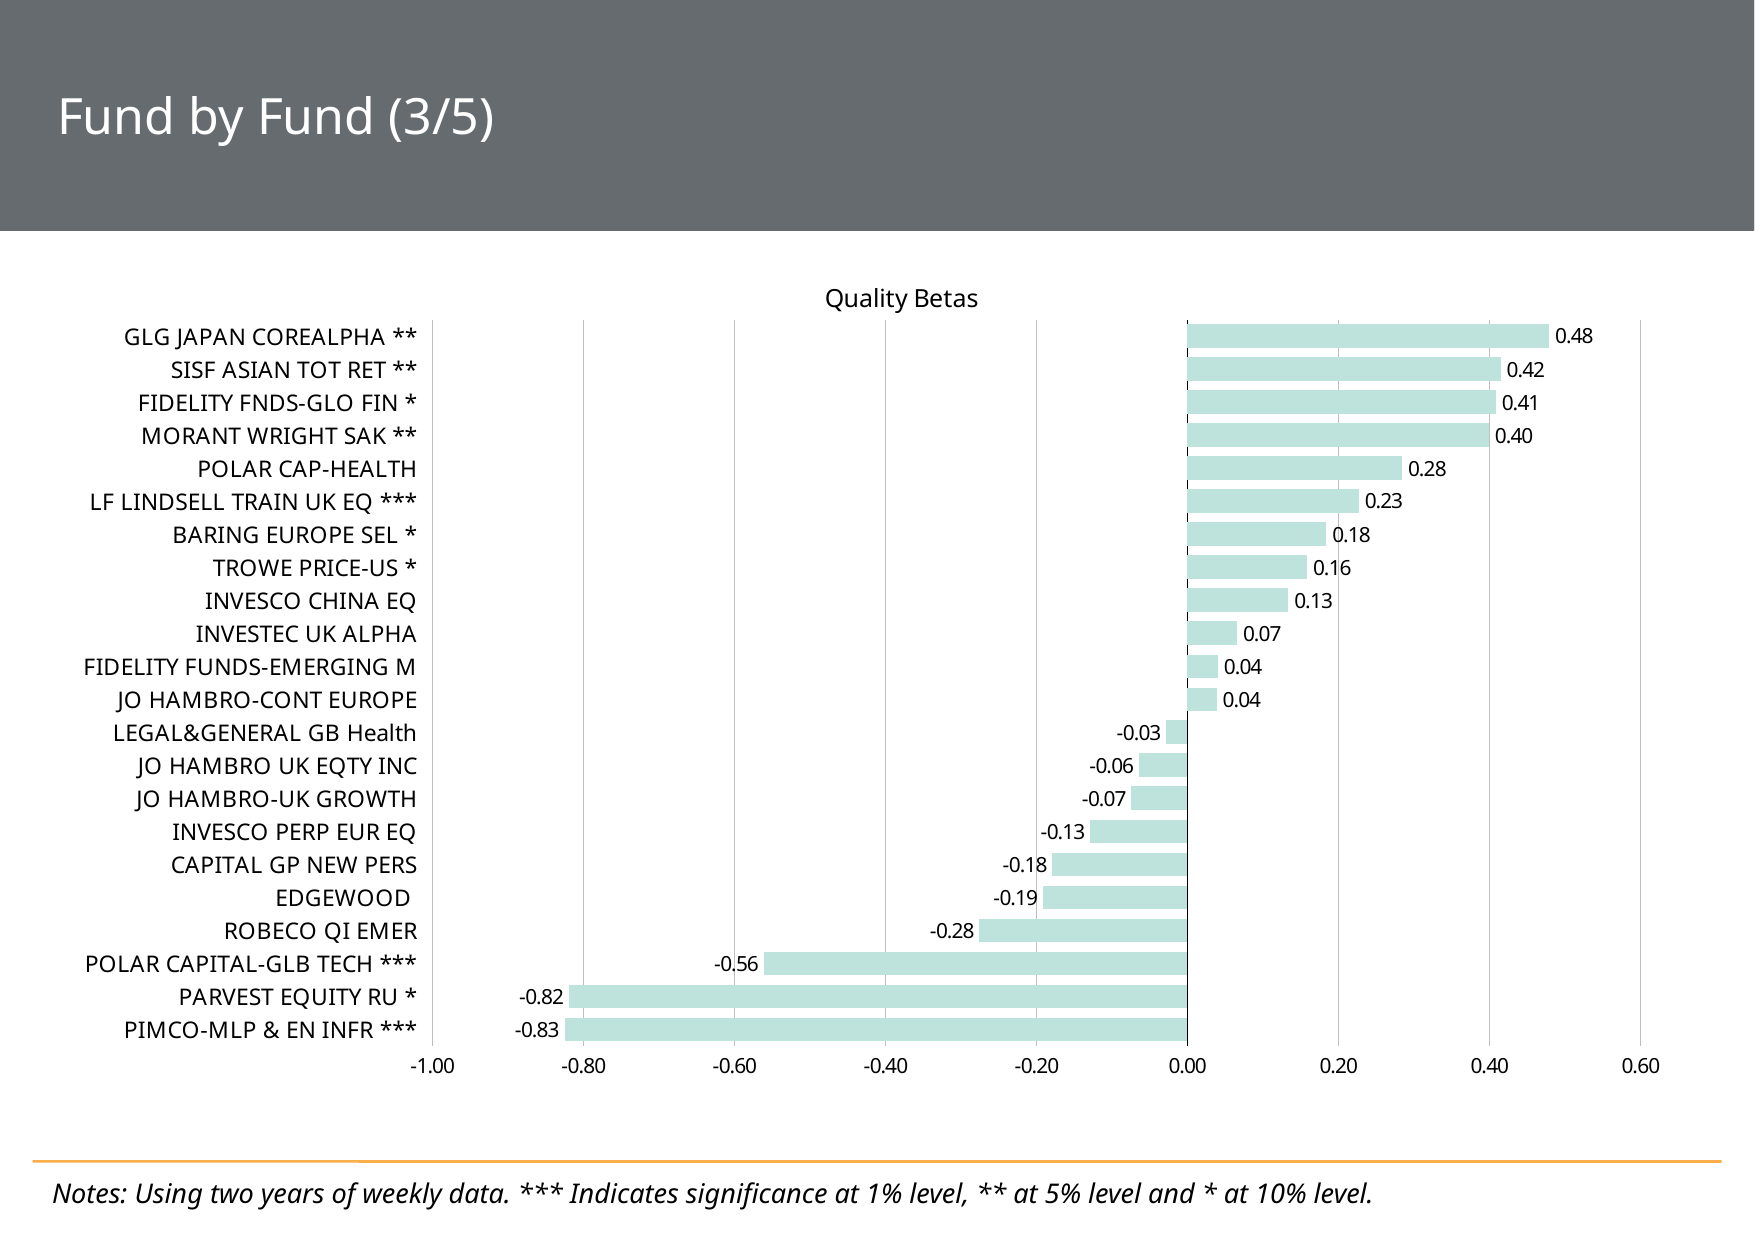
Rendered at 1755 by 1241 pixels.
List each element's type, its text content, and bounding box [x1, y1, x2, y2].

chart [62, 266, 1703, 1113]
text_box Notes: Using two years of weekly data. *** Indicates significance at 1% level, ** at 5% level and * at 10% level. [35, 1175, 1755, 1241]
title Fund by Fund (3/5) [57, 46, 1688, 145]
